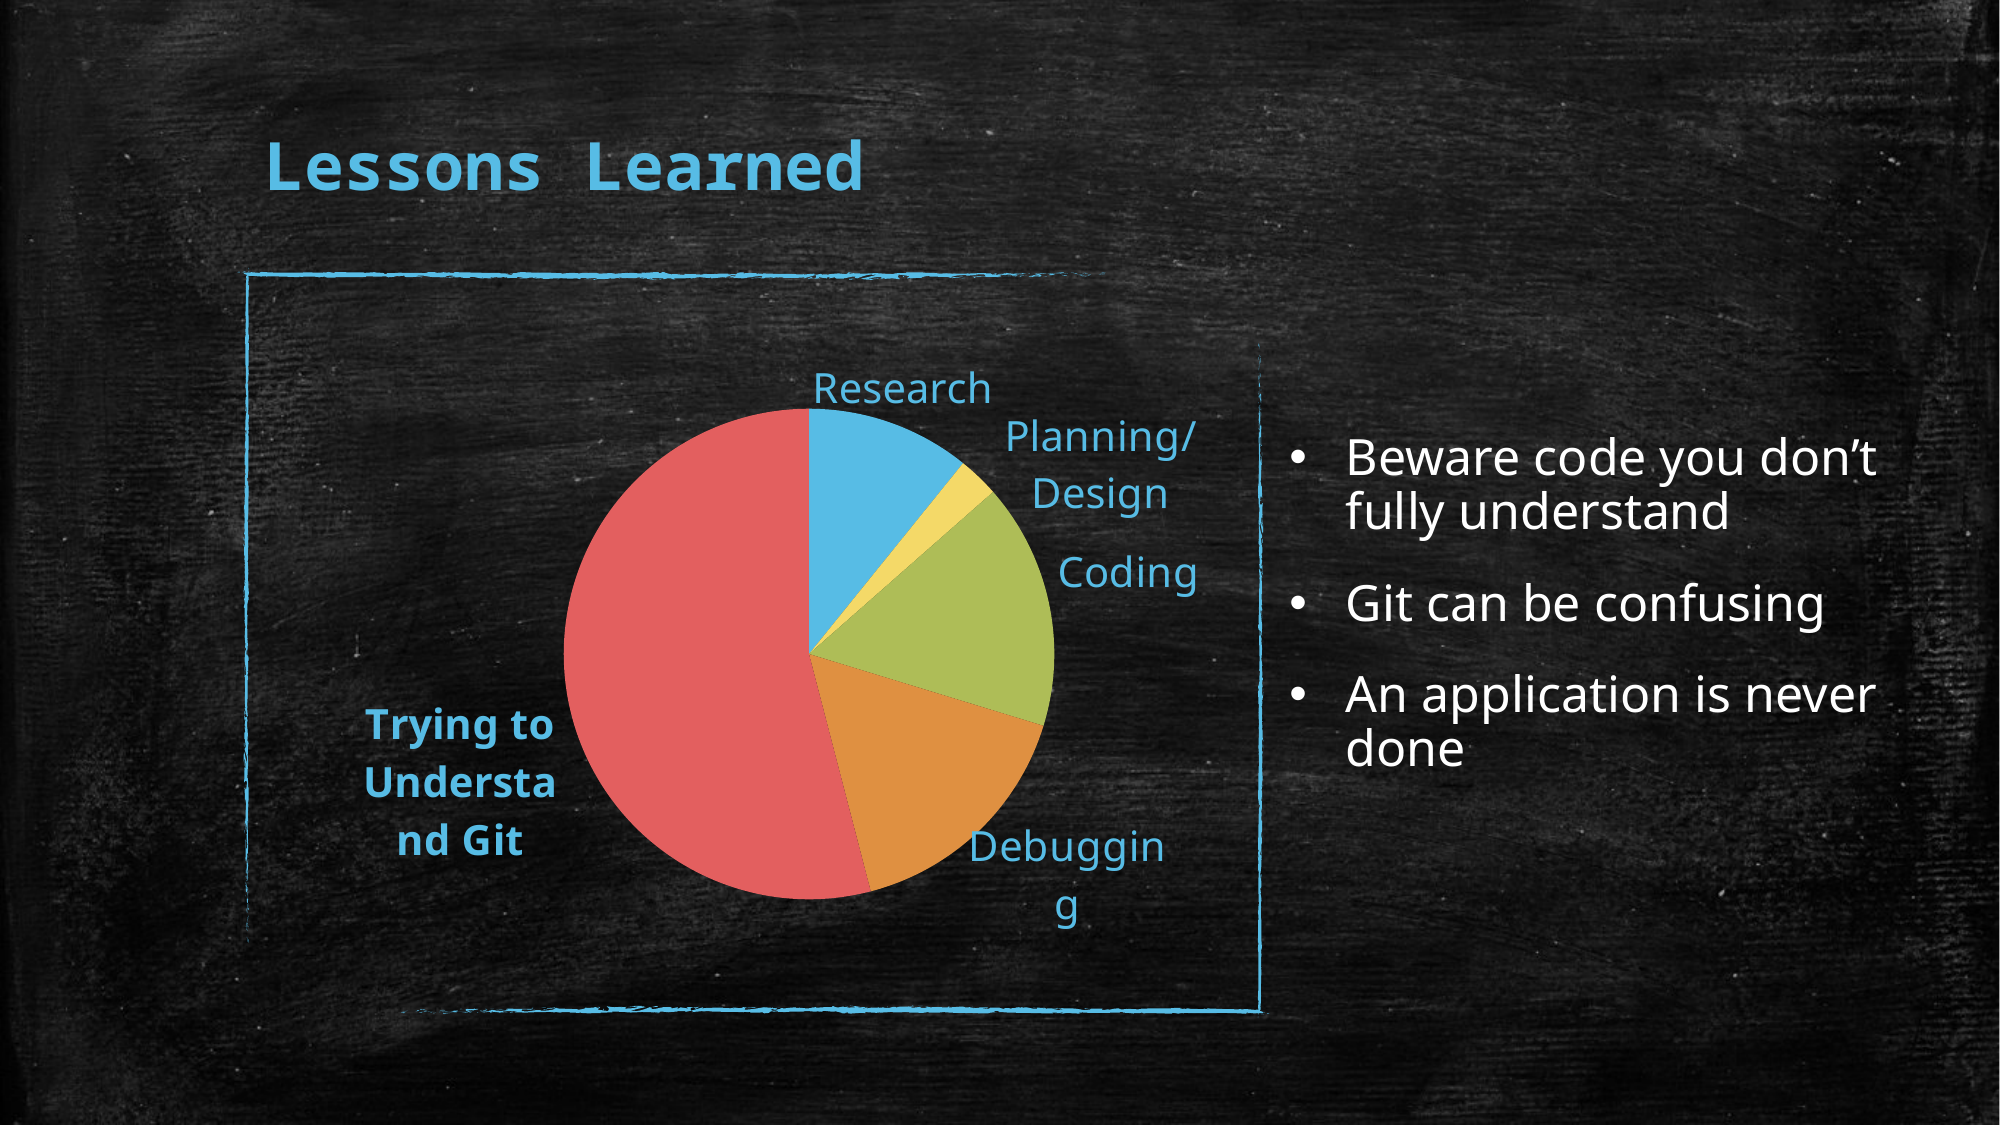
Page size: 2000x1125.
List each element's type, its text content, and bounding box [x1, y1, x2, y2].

text_box Beware code you don’t fully understand Git can be confusing An application is never done [1274, 425, 2000, 1125]
chart [249, 313, 1300, 964]
title Lessons Learned [249, 45, 1750, 213]
